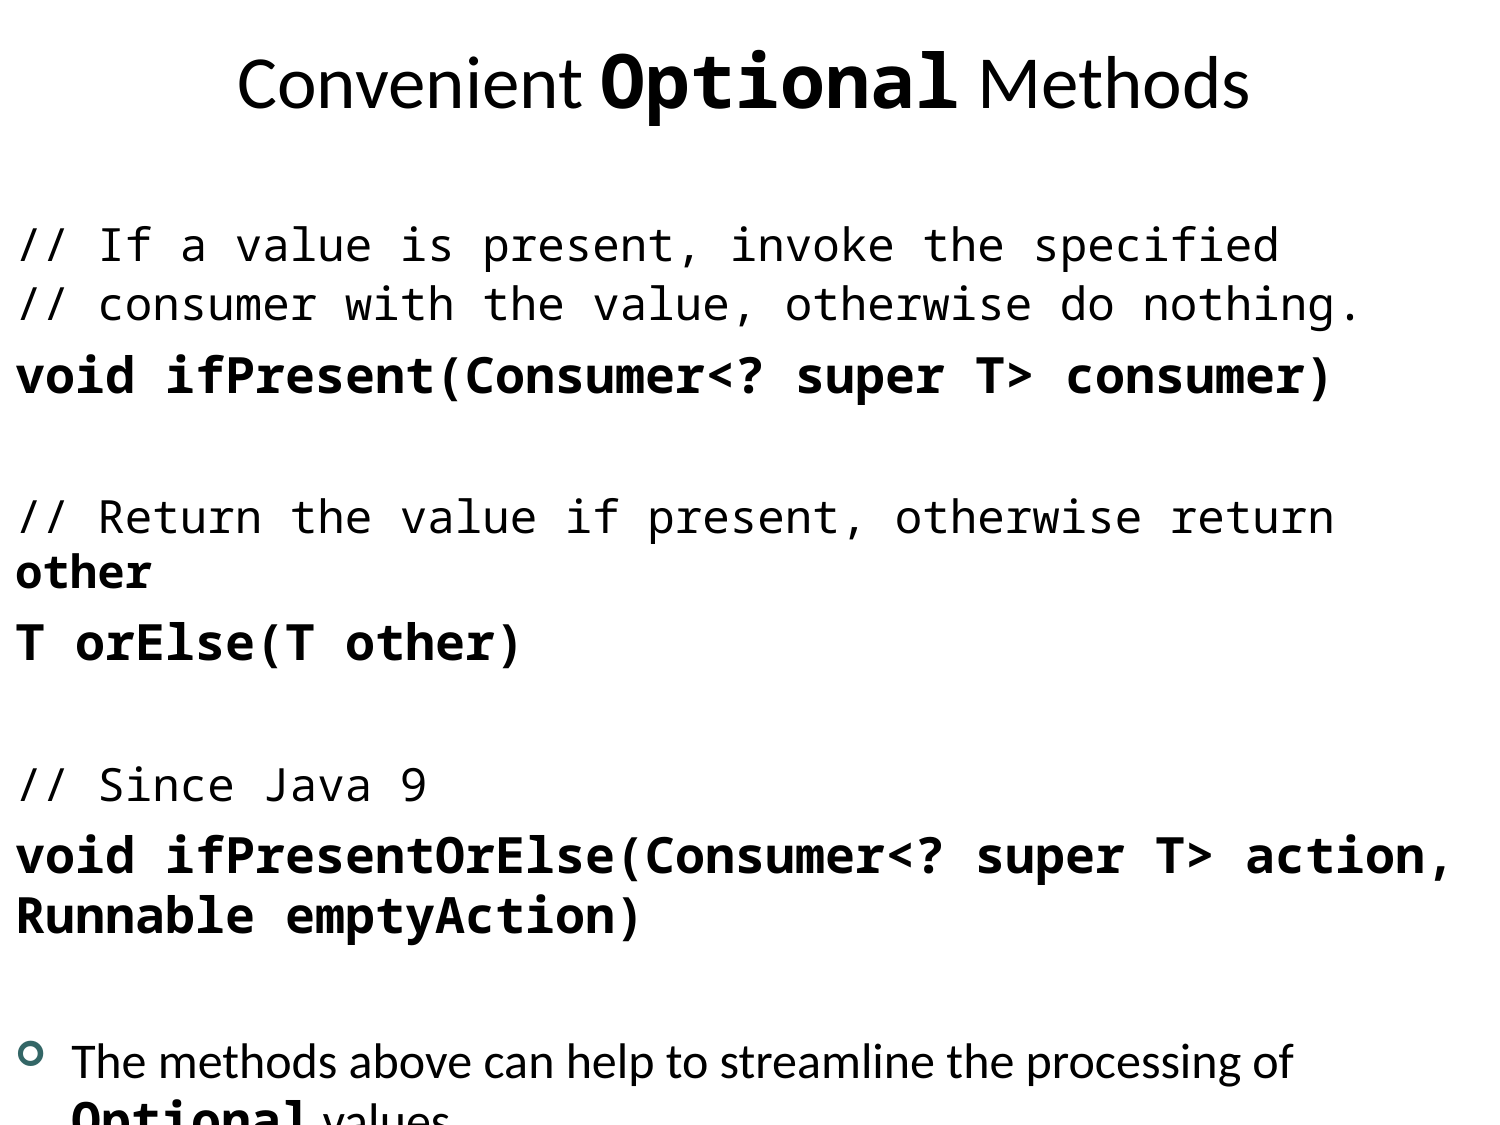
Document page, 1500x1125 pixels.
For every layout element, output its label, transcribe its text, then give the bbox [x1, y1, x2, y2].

title Convenient Optional Methods [76, 0, 1430, 158]
list // If a value is present, invoke the specified // consumer with the value, otherwise do nothing. void ifPresent(Consumer<? super T> consumer) // Return the value if present, otherwise return other T orElse(T other) // Since Java 9 void ifPresentOrElse(Consumer<? super T> action, Runnable emptyAction) The methods above can help to streamline the processing of Optional values [0, 207, 1500, 1095]
